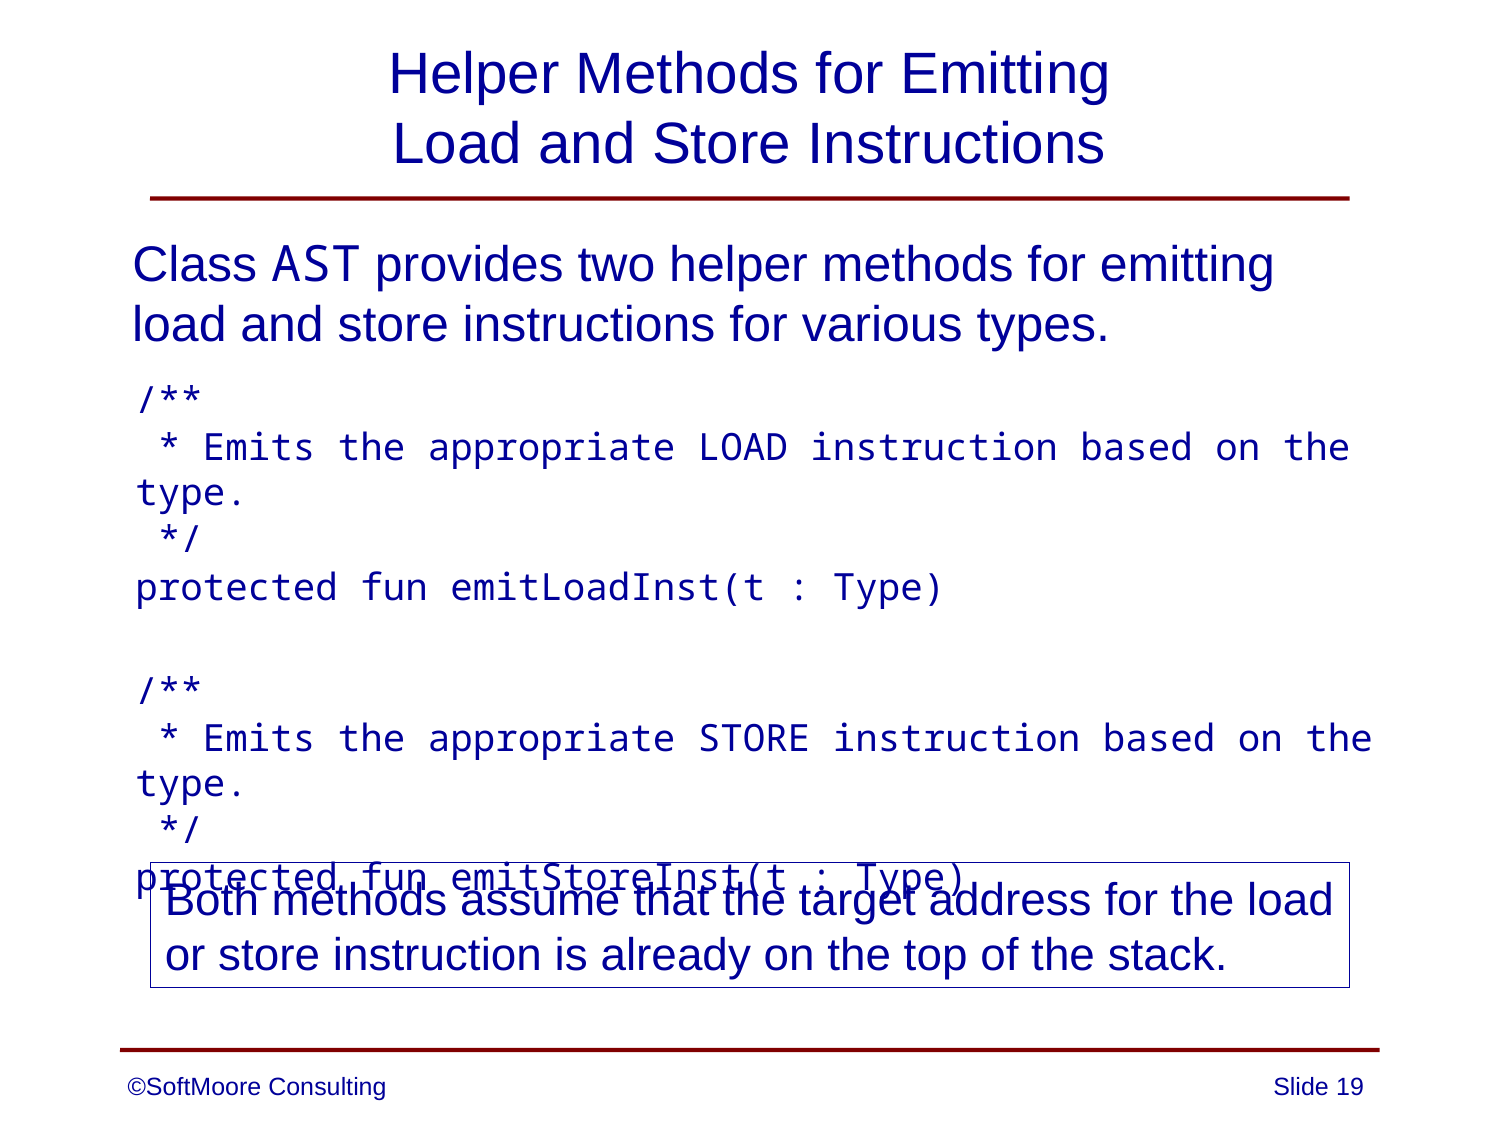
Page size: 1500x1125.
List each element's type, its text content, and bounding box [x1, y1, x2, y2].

title Helper Methods for Emitting Load and Store Instructions [149, 22, 1350, 188]
list Class AST provides two helper methods for emitting load and store instructions for various types. /** * Emits the appropriate LOAD instruction based on the type. */ protected fun emitLoadInst(t : Type) /** * Emits the appropriate STORE instruction based on the type. */ protected fun emitStoreInst(t : Type) [74, 223, 1426, 1034]
slide_number Slide 19 [1078, 1061, 1380, 1109]
footer ©SoftMoore Consulting [111, 1061, 563, 1109]
text_box Both methods assume that the target address for the load or store instruction is already on the top of the stack. [150, 862, 1350, 988]
